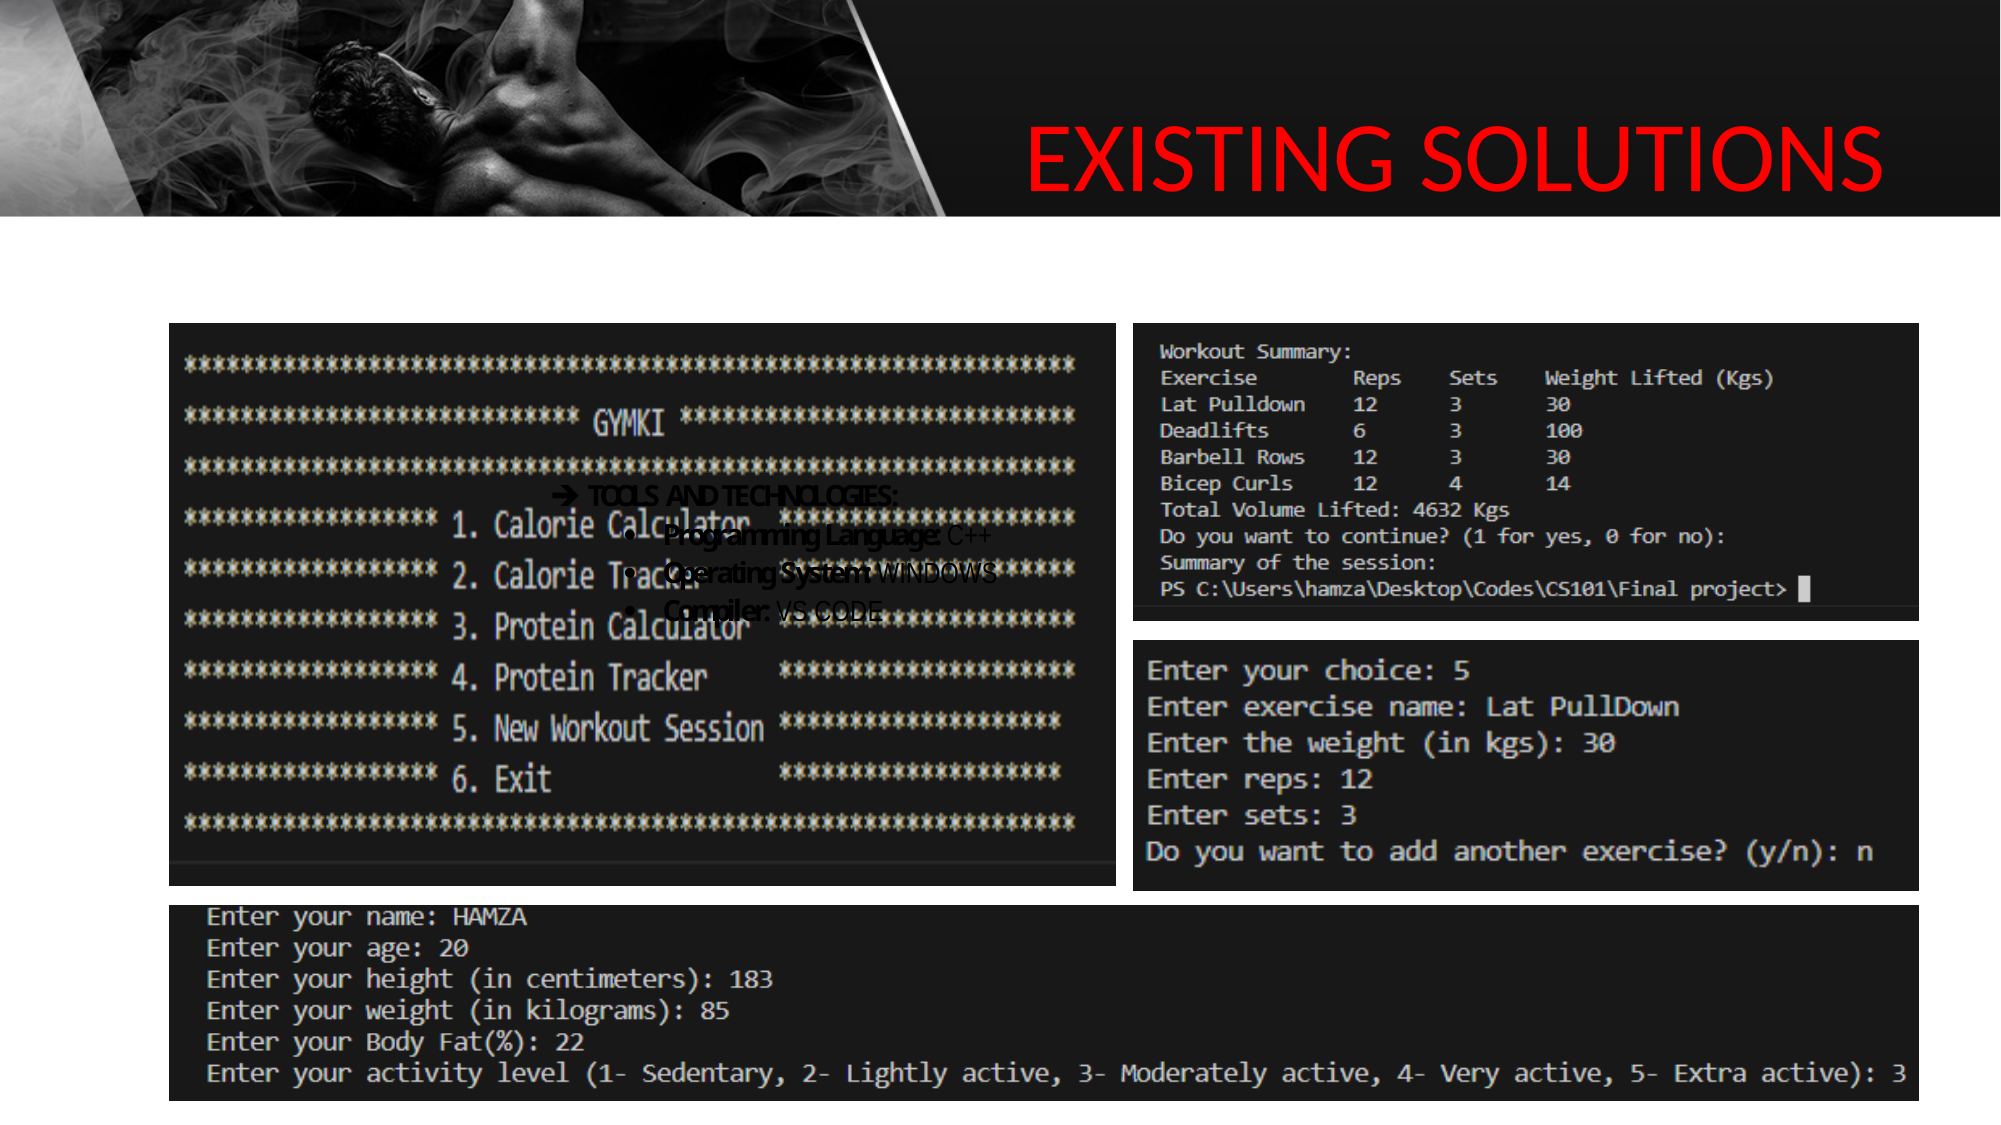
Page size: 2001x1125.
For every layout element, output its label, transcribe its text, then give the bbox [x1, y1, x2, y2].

title EXISTING SOLUTIONS [98, 68, 1902, 236]
picture [0, 0, 2001, 1125]
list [169, 323, 1116, 887]
